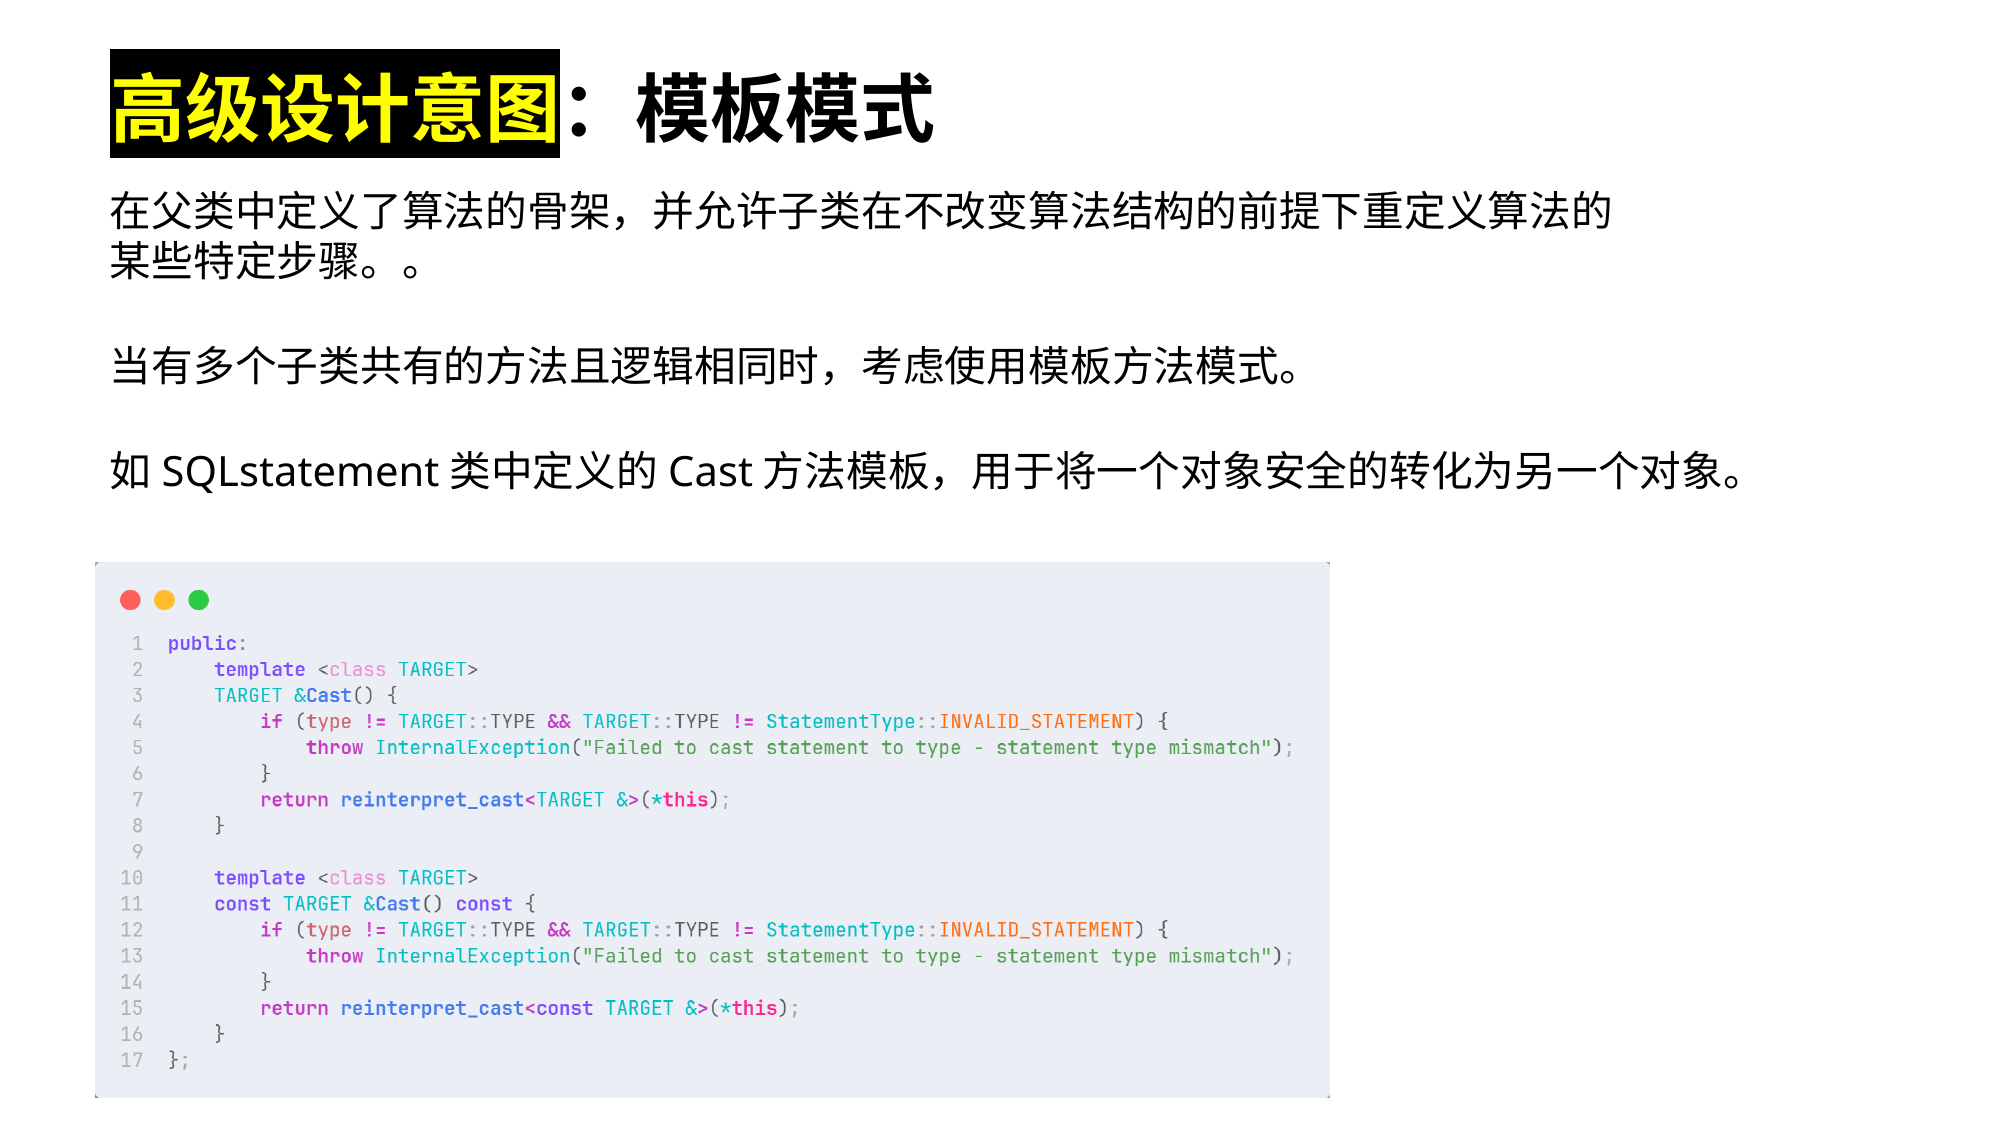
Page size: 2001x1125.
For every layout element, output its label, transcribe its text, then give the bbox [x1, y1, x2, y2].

text_box 高级设计意图：模板模式 [95, 54, 1278, 159]
text_box 如SQLstatement类中定义的Cast方法模板，用于将一个对象安全的转化为另一个对象。 [95, 437, 1783, 502]
text_box 当有多个子类共有的方法且逻辑相同时，考虑使用模板方法模式。 [95, 332, 1642, 398]
text_box 在父类中定义了算法的骨架，并允许子类在不改变算法结构的前提下重定义算法的某些特定步骤。。 [95, 177, 1642, 293]
picture [95, 562, 1330, 1098]
